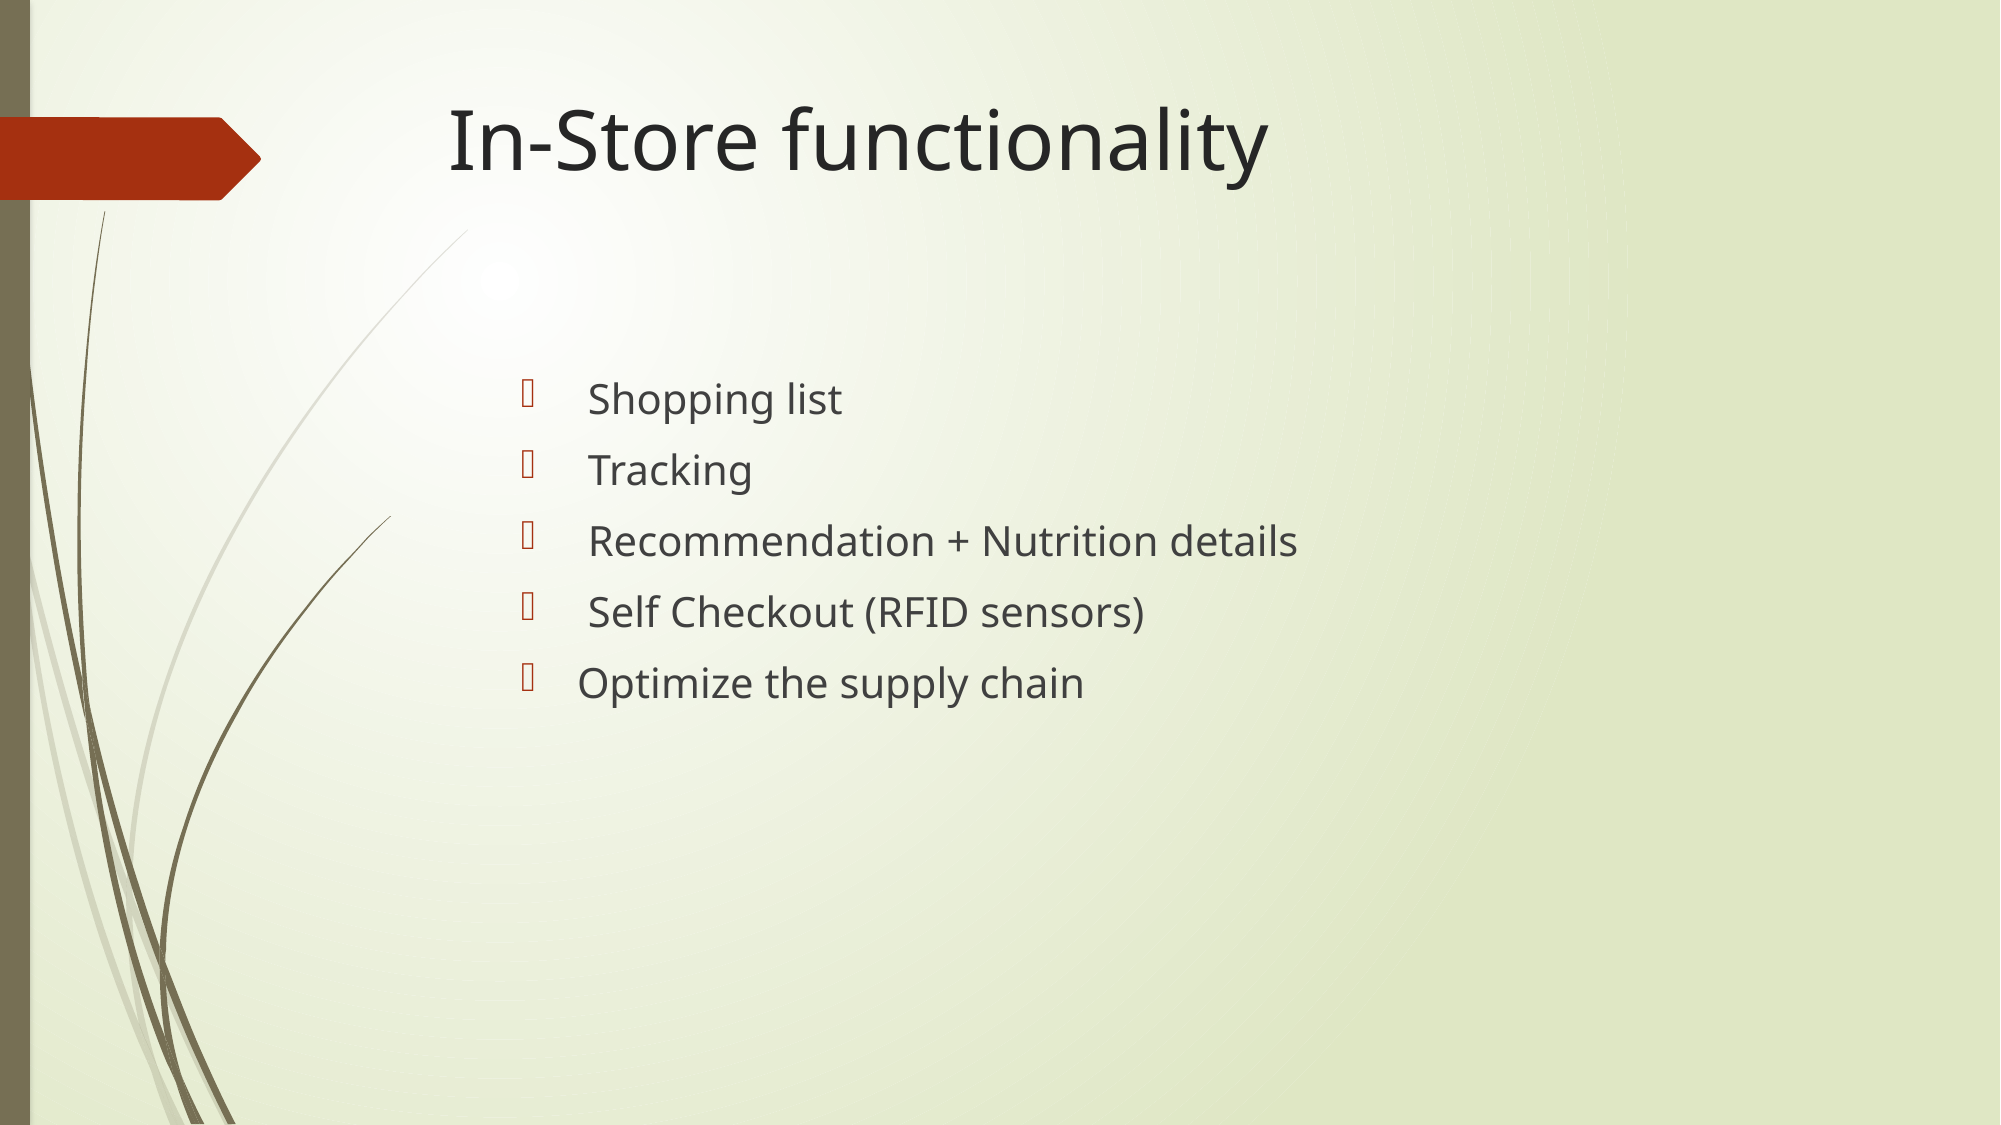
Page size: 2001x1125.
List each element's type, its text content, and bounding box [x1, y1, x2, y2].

list Shopping list Tracking Recommendation + Nutrition details Self Checkout (RFID sensors) Optimize the supply chain [505, 299, 1863, 774]
title In-Store functionality [138, 79, 1601, 290]
